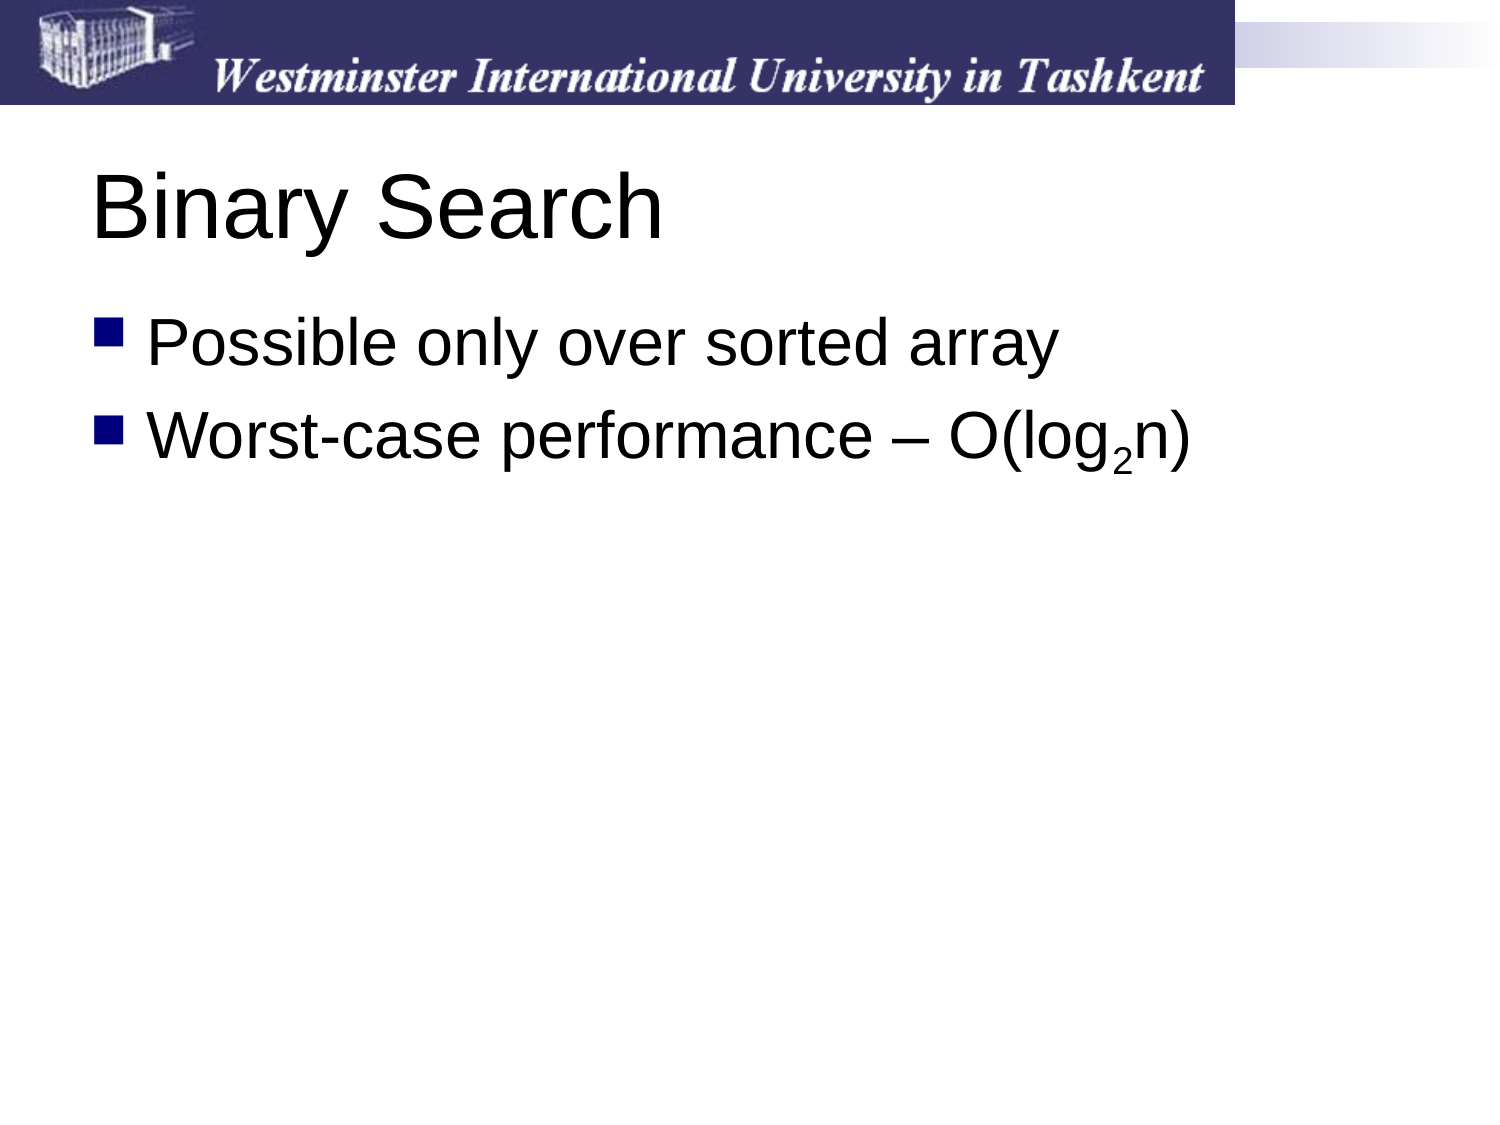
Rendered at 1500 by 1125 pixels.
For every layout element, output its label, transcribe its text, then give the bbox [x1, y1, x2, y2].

picture [0, 0, 1235, 105]
list Possible only over sorted array Worst-case performance – O(log2n) [75, 290, 1425, 988]
title Binary Search [75, 125, 1425, 279]
